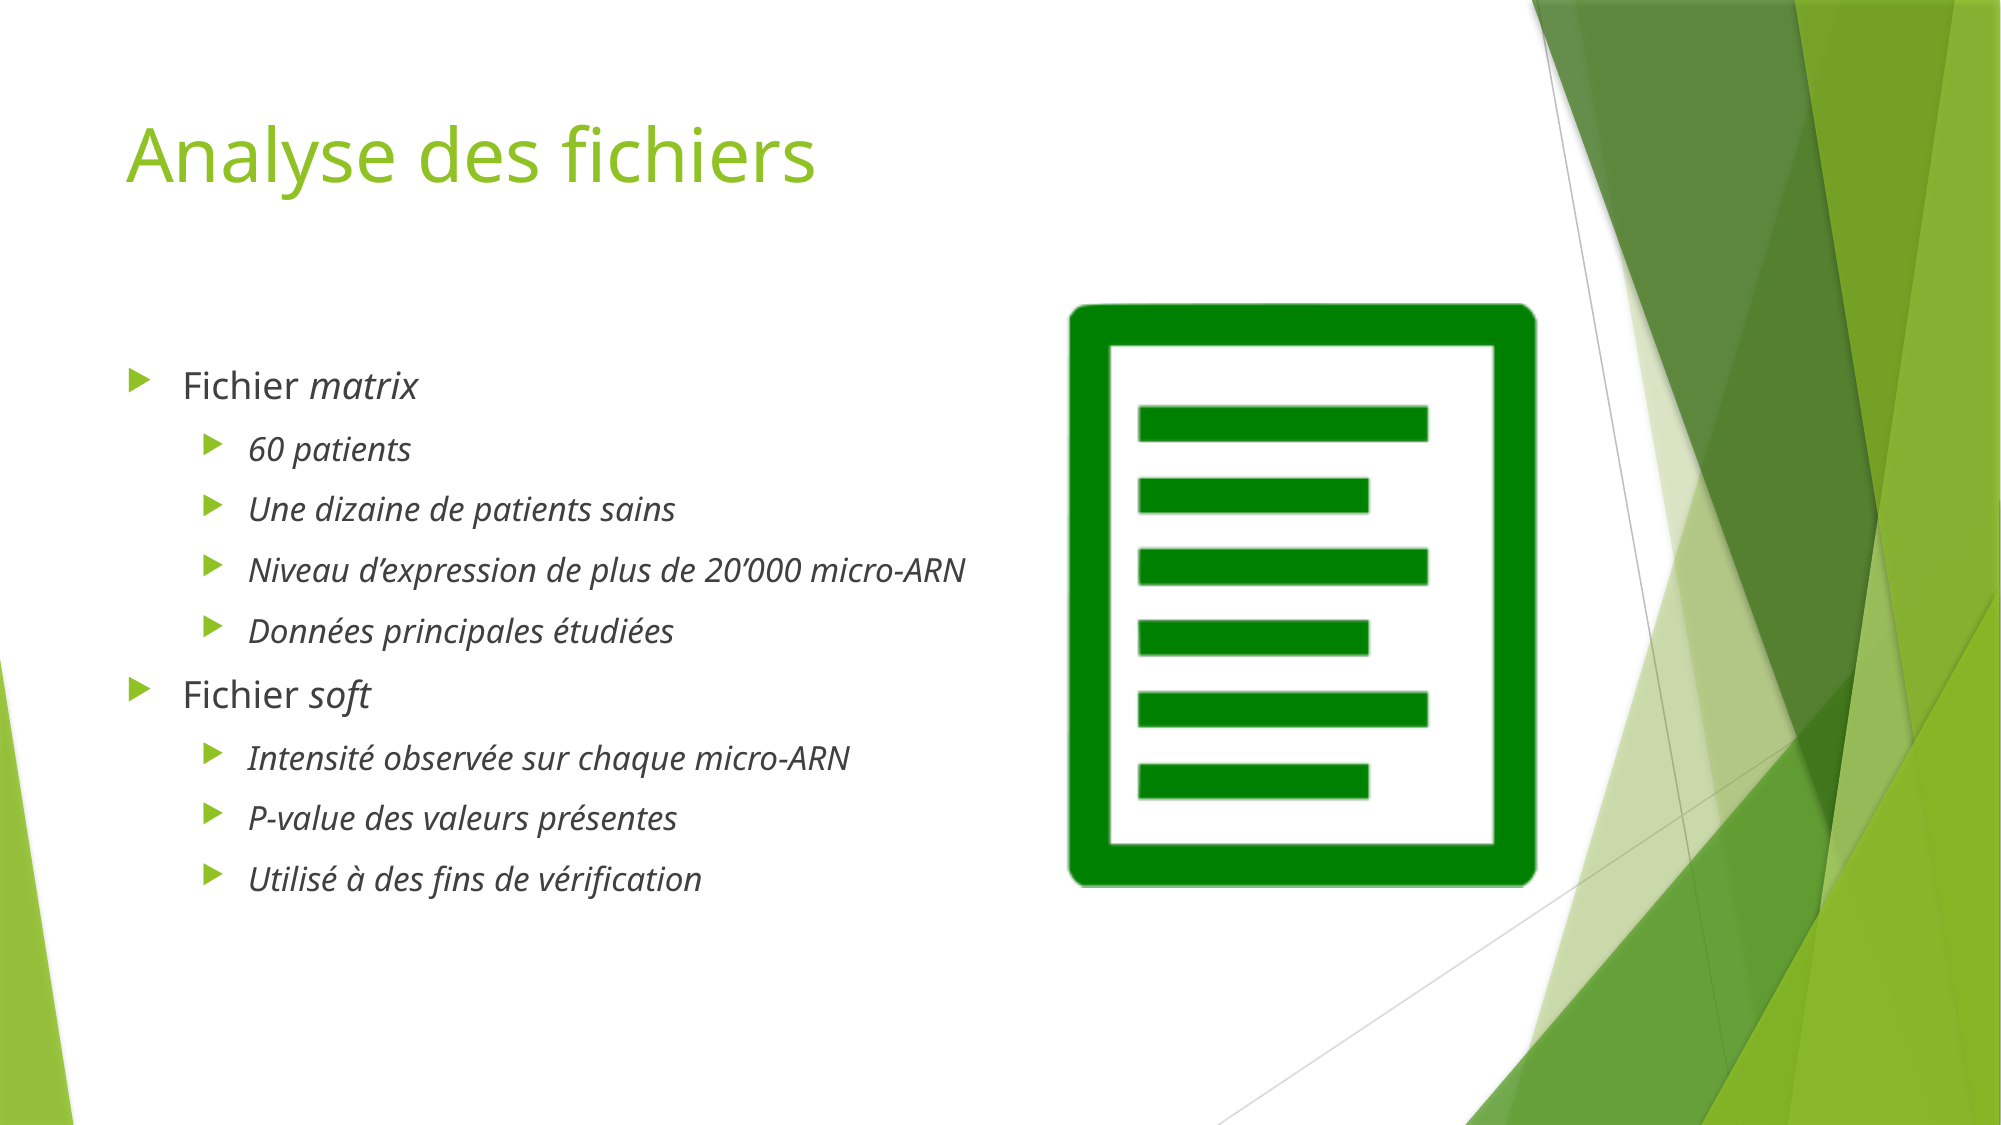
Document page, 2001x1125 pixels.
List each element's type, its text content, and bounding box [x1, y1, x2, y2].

picture [1010, 303, 1596, 889]
title Analyse des fichiers [111, 99, 1522, 317]
list Fichier matrix 60 patients Une dizaine de patients sains Niveau d’expression de plus de 20’000 micro-ARN Données principales étudiées Fichier soft Intensité observée sur chaque micro-ARN P-value des valeurs présentes Utilisé à des fins de vérification [111, 354, 1522, 992]
